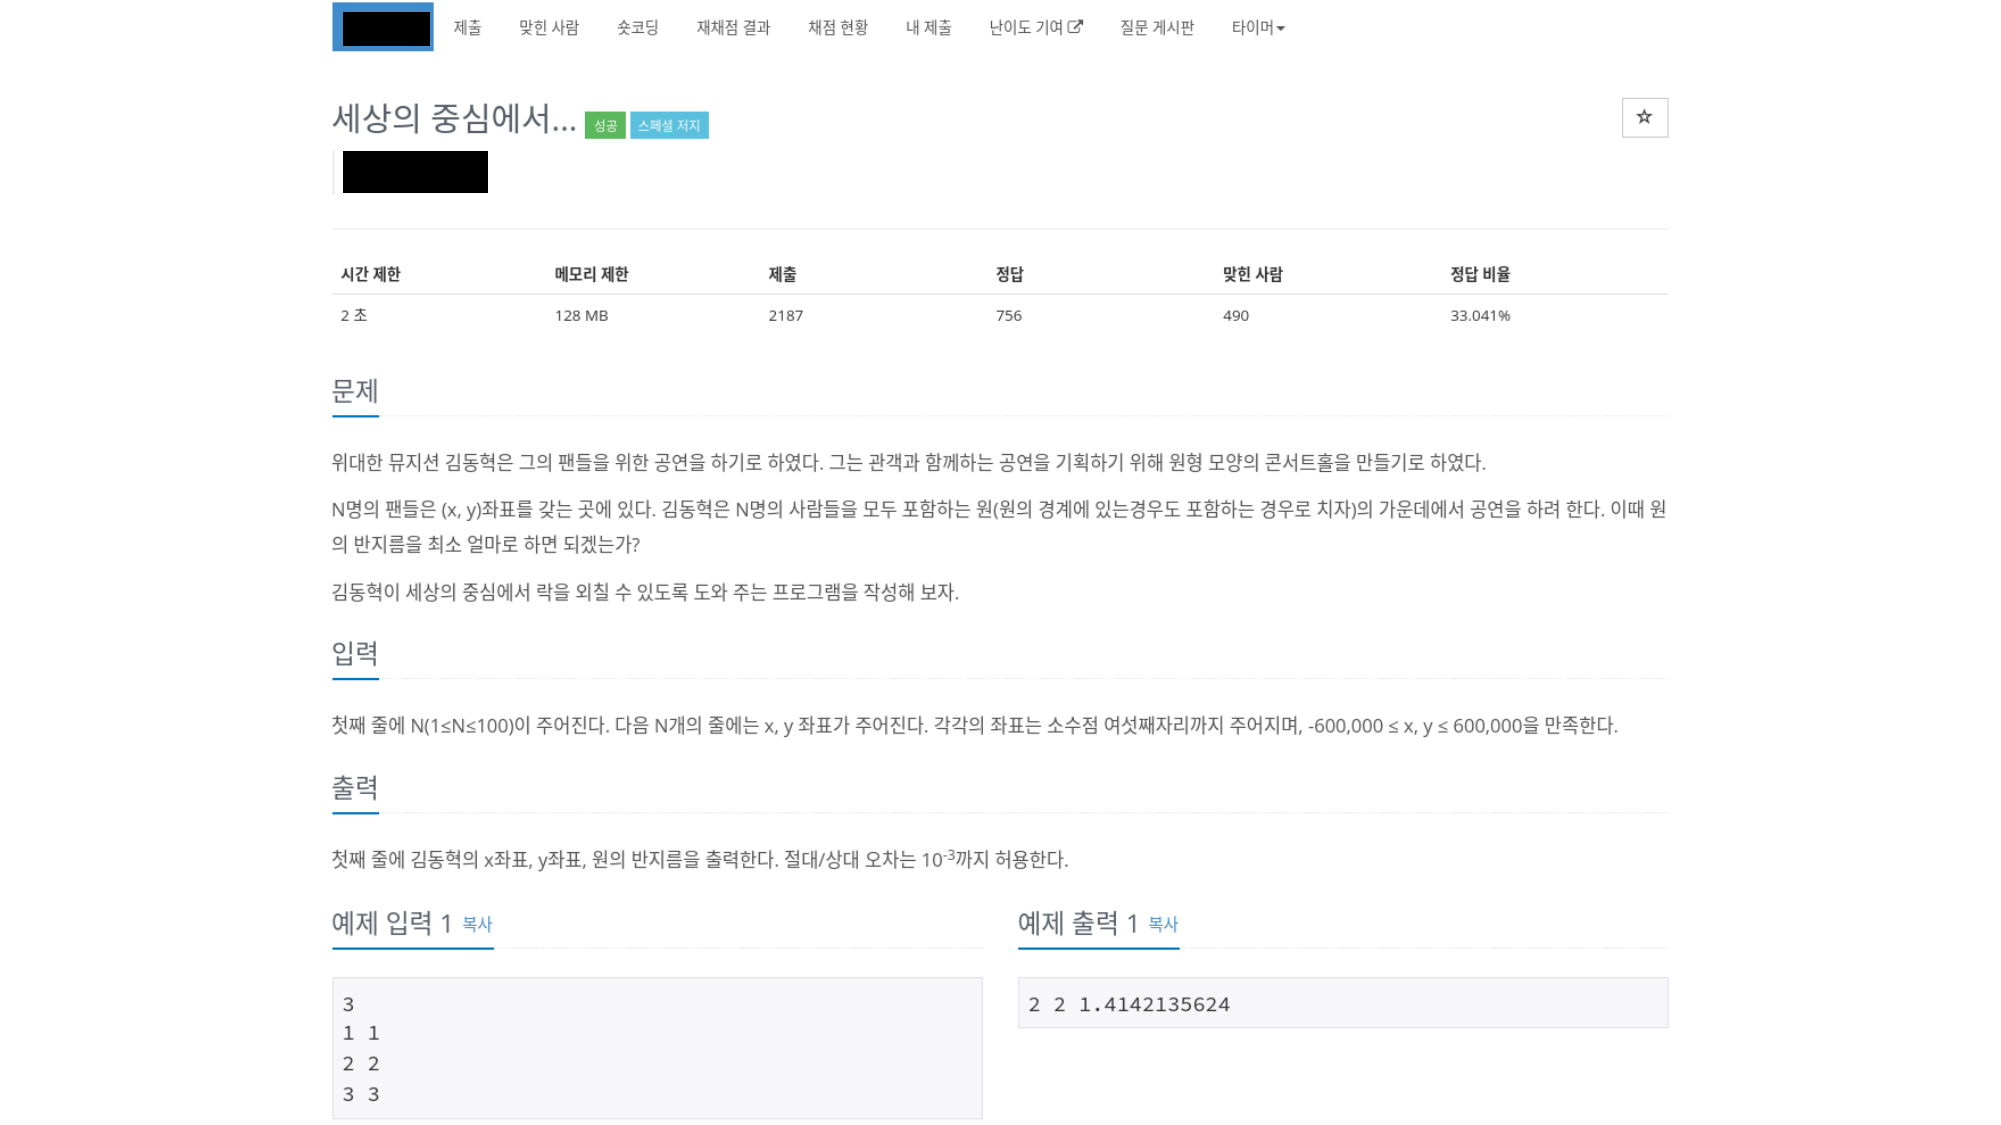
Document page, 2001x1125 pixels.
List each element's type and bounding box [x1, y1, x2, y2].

picture [328, 0, 1672, 1125]
